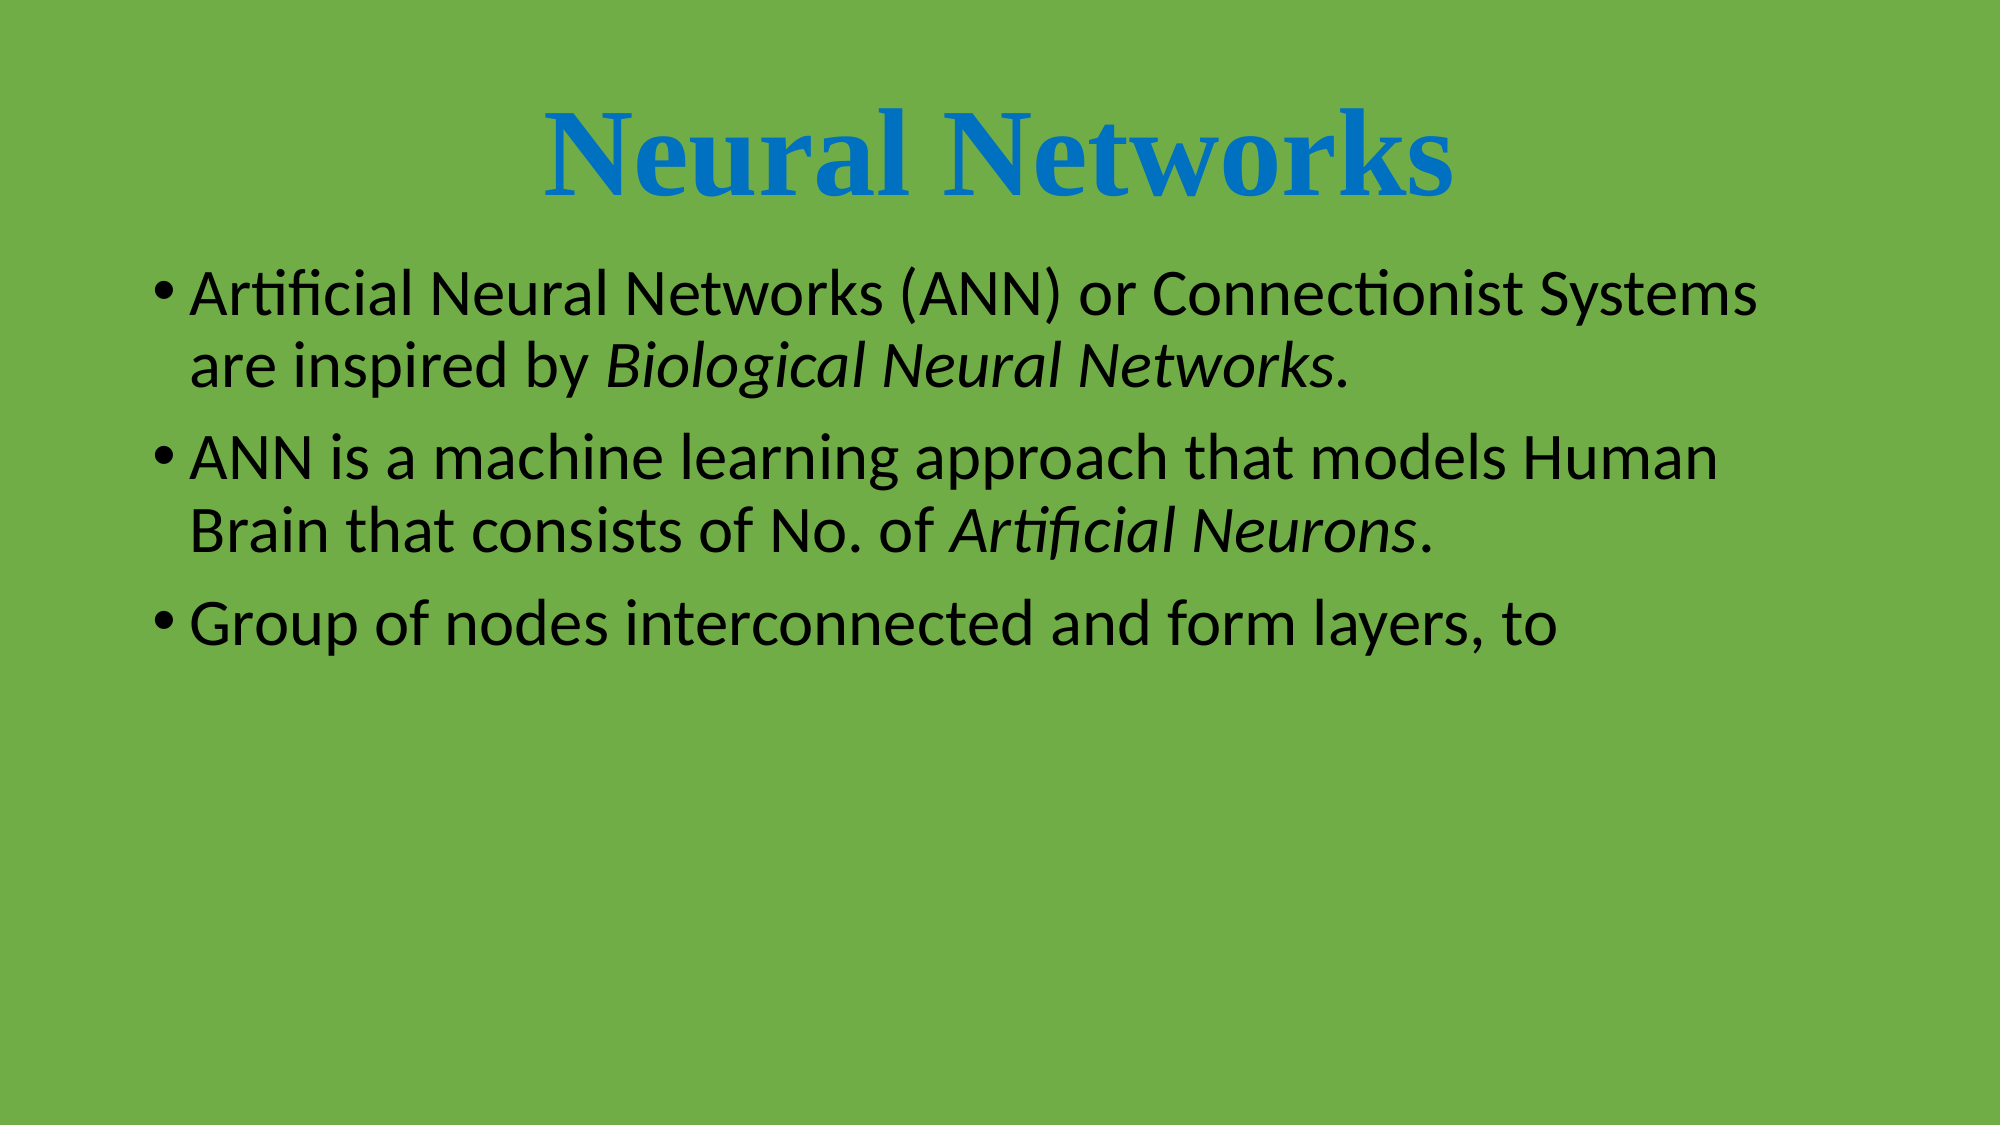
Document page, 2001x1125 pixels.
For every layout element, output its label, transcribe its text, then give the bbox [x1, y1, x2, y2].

list Artificial Neural Networks (ANN) or Connectionist Systems are inspired by Biological Neural Networks. ANN is a machine learning approach that models Human Brain that consists of No. of Artificial Neurons. Group of nodes interconnected and form layers, to [137, 249, 1863, 1014]
title Neural Networks [137, 59, 1863, 249]
